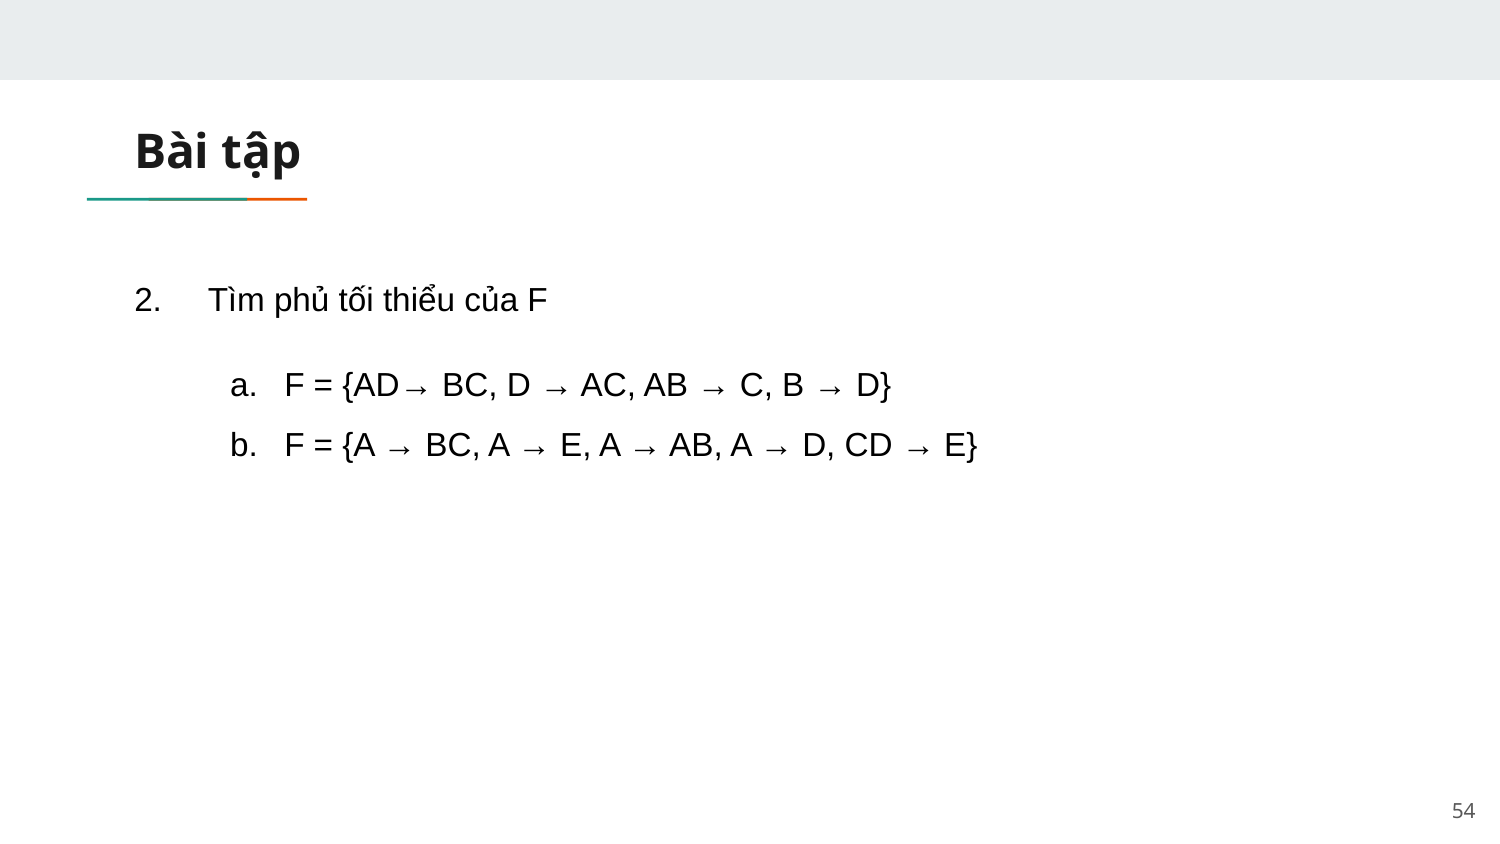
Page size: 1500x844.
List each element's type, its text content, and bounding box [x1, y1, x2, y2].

slide_number ‹#› [1411, 779, 1491, 844]
list 2. Tìm phủ tối thiểu của F F = {AD→ BC, D → AC, AB → C, B → D} F = {A → BC, A → E, A → AB, A → D, CD → E} [119, 243, 1411, 844]
title Bài tập [119, 105, 1381, 194]
